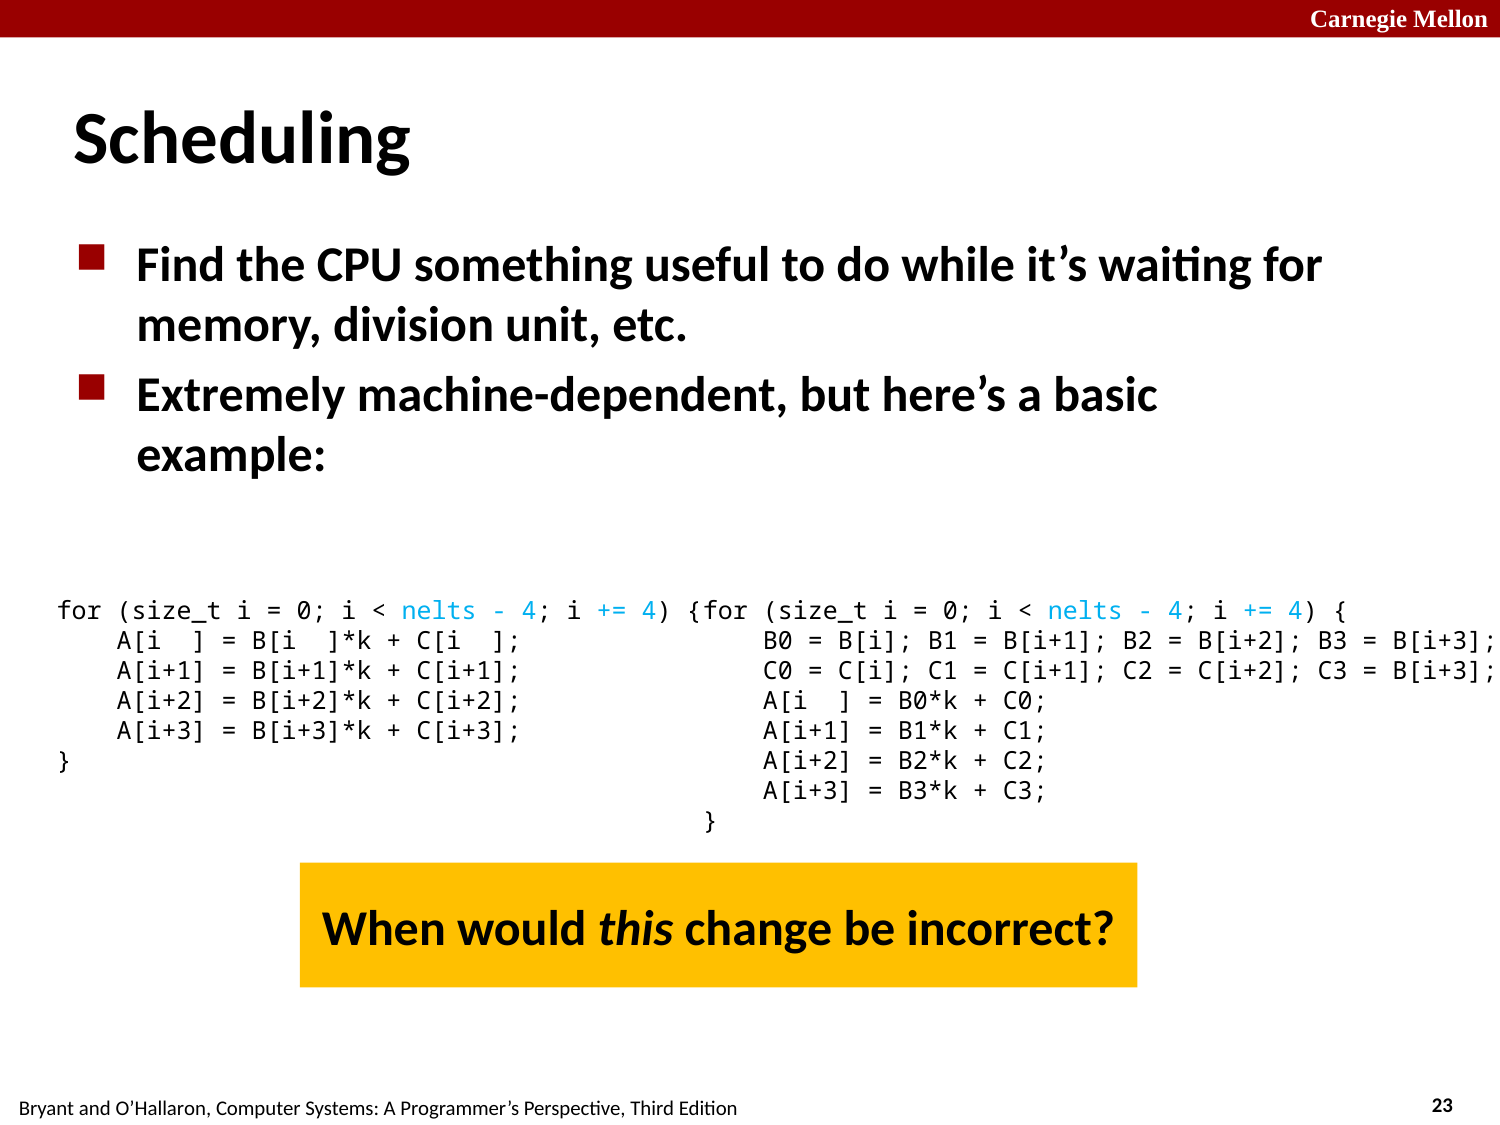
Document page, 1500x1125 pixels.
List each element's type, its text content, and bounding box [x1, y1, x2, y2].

text_box When would this change be incorrect? [299, 862, 1138, 988]
list Find the CPU something useful to do while it’s waiting for memory, division unit, etc. Extremely machine-dependent, but here’s a basic example: [64, 782, 1361, 1040]
title Scheduling [58, 71, 1305, 197]
list Find the CPU something useful to do while it’s waiting for memory, division unit, etc. Extremely machine-dependent, but here’s a basic example: [64, 223, 1361, 587]
text_box for (size_t i = 0; i < nelts - 4; i += 4) { A[i ] = B[i ]*k + C[i ]; A[i+1] = B[i+1]*k + C[i+1]; A[i+2] = B[i+2]*k + C[i+2]; A[i+3] = B[i+3]*k + C[i+3]; } [41, 586, 717, 782]
text_box for (size_t i = 0; i < nelts - 4; i += 4) { B0 = B[i]; B1 = B[i+1]; B2 = B[i+2]; B3 = B[i+3]; C0 = C[i]; C1 = C[i+1]; C2 = C[i+2]; C3 = B[i+3]; A[i ] = B0*k + C0; A[i+1] = B1*k + C1; A[i+2] = B2*k + C2; A[i+3] = B3*k + C3; } [687, 587, 1500, 842]
